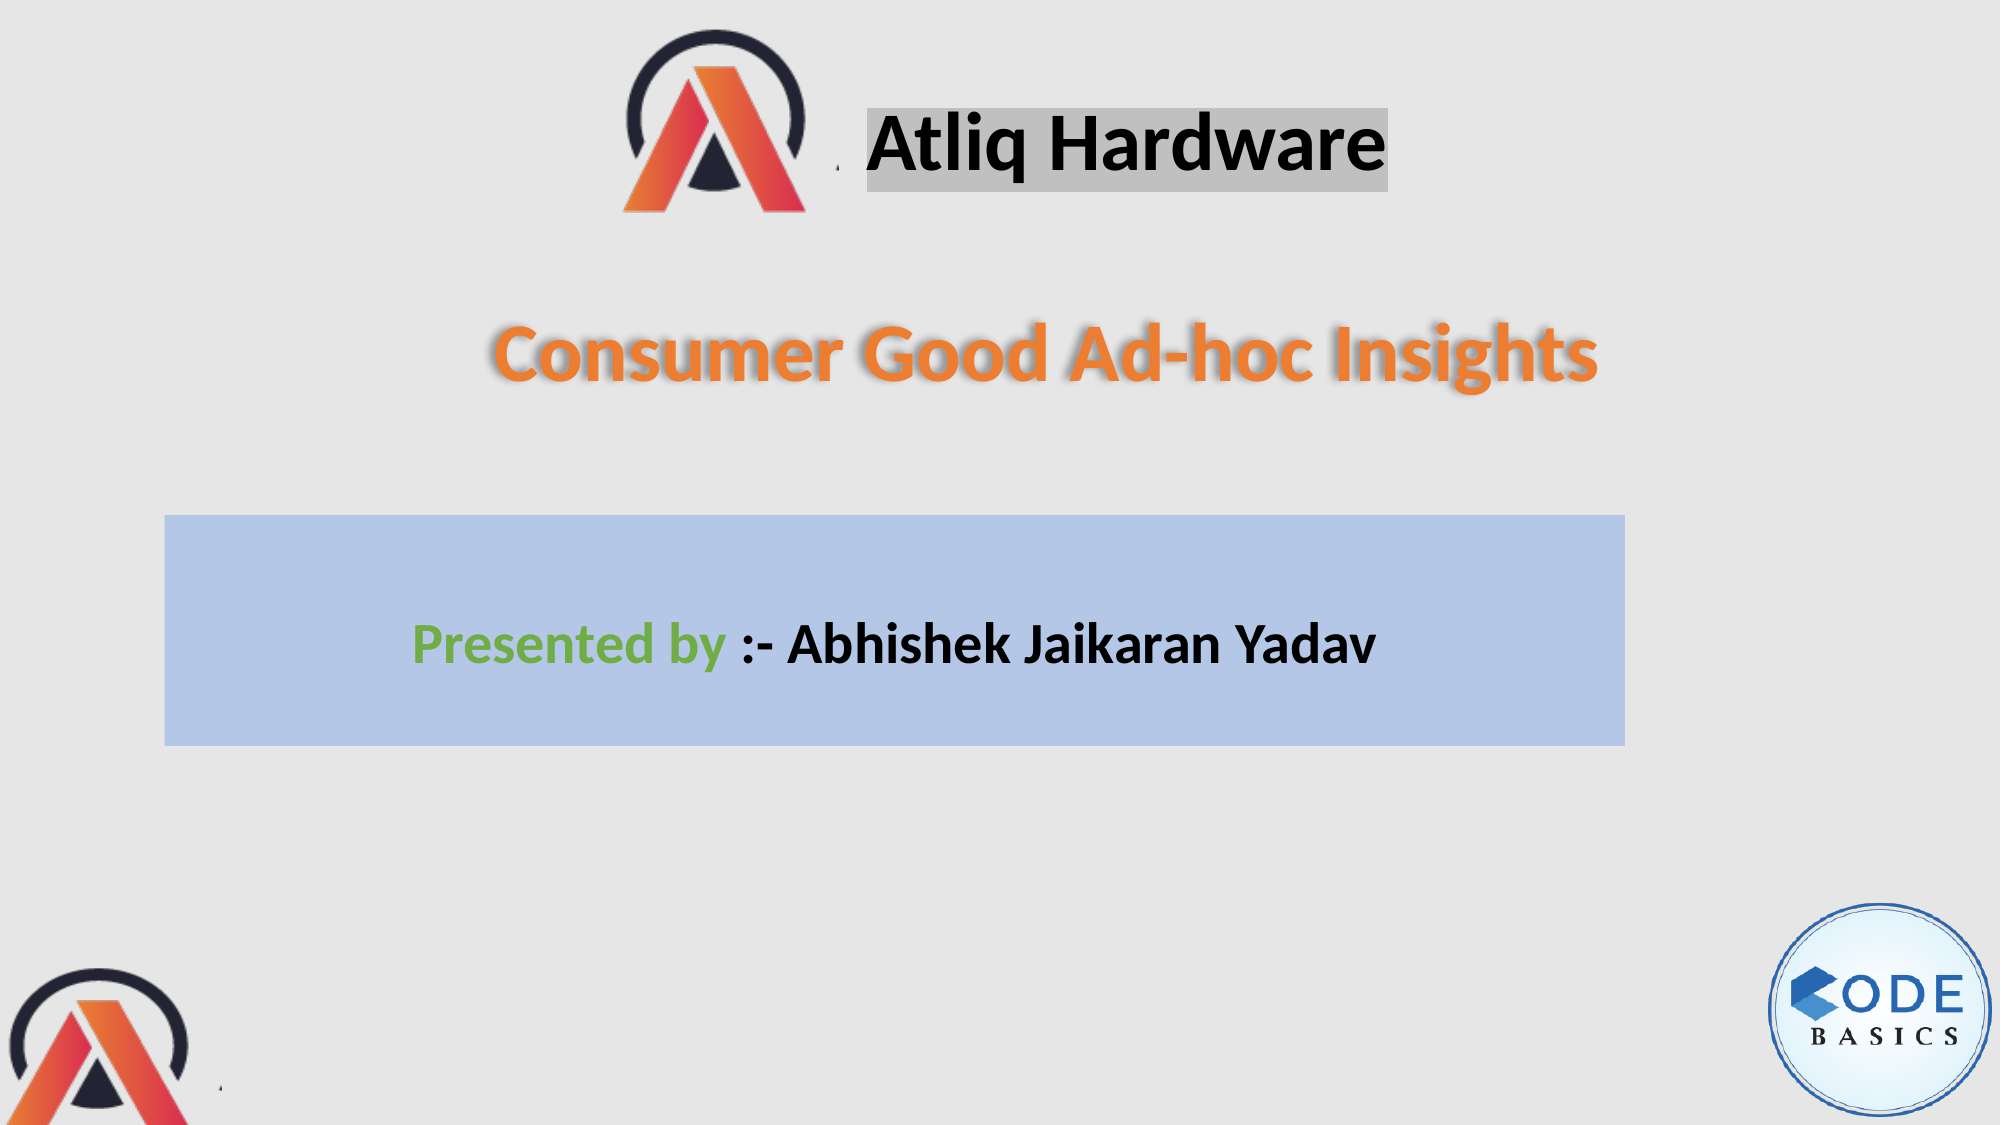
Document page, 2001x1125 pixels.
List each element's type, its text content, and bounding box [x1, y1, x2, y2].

picture [572, 0, 839, 255]
picture [1759, 894, 2000, 1125]
text_box Atliq Hardware [852, 80, 1489, 195]
title [137, 59, 1863, 278]
subtitle Presented by :- Abhishek Jaikaran Yadav [164, 515, 1625, 746]
text_box Consumer Good Ad-hoc Insights [479, 290, 1799, 406]
picture [0, 932, 222, 1125]
